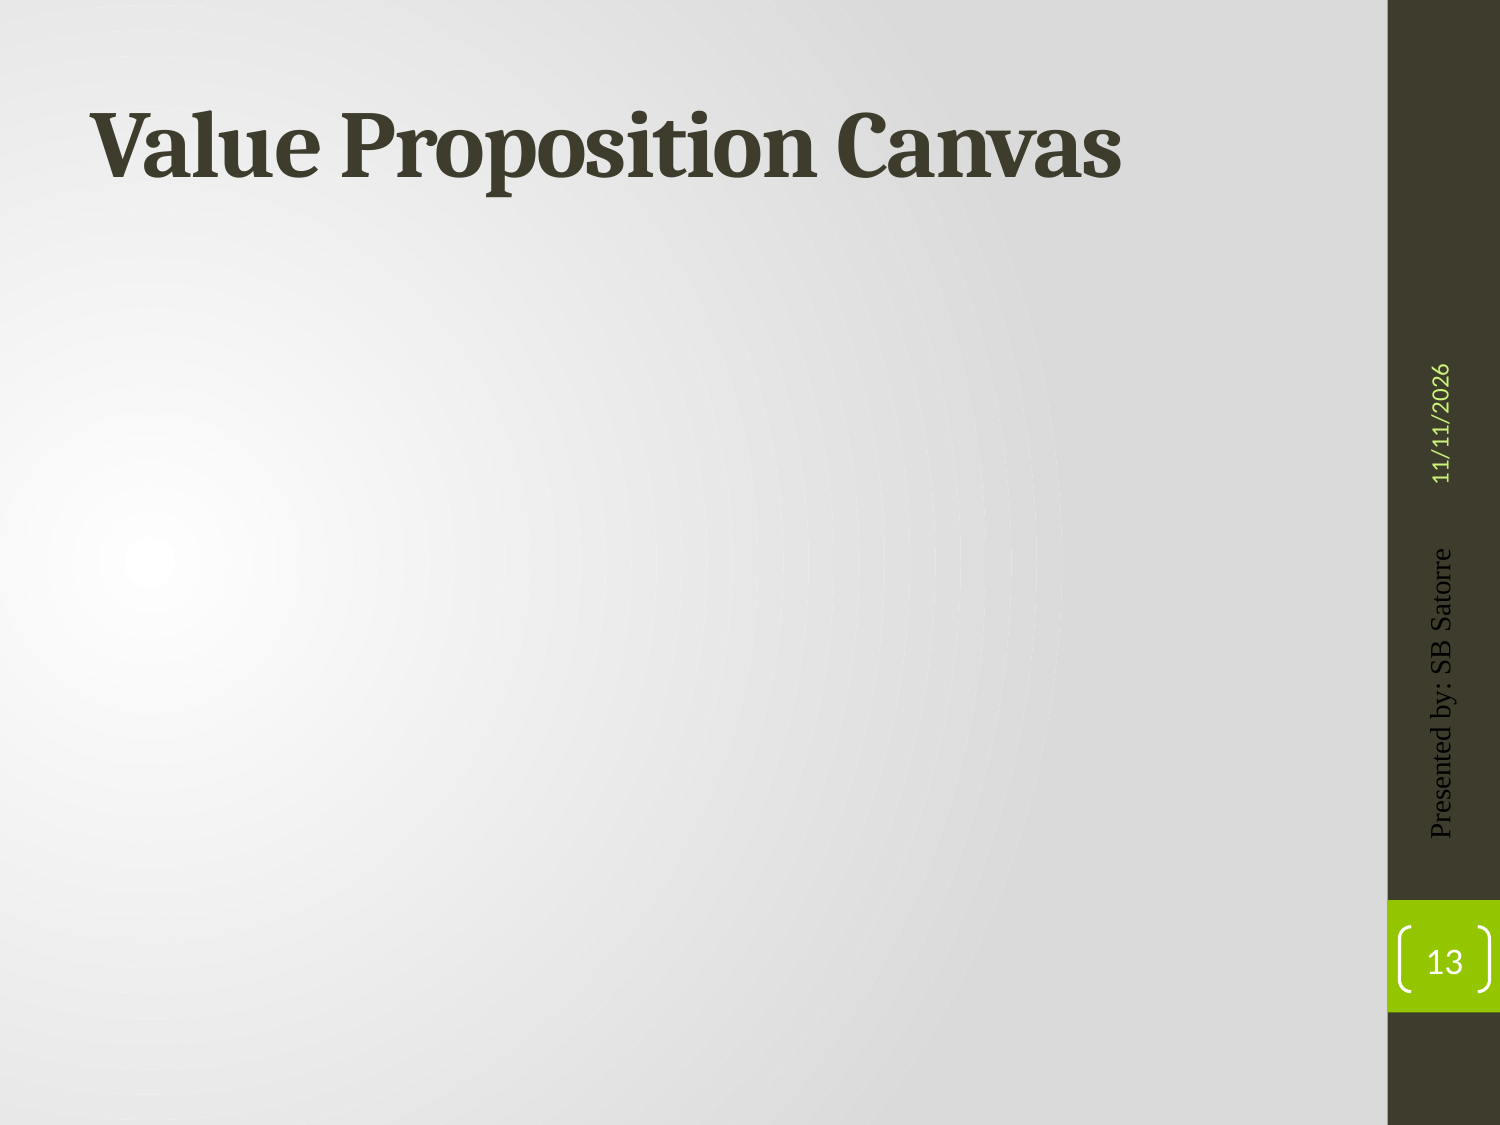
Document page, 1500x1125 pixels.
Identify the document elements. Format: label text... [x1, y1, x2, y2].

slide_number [1408, 100, 1469, 500]
slide_number 13 [1397, 925, 1492, 994]
footer Presented by: SB Satorre [1408, 500, 1469, 889]
title Value Proposition Canvas [75, 45, 1325, 233]
